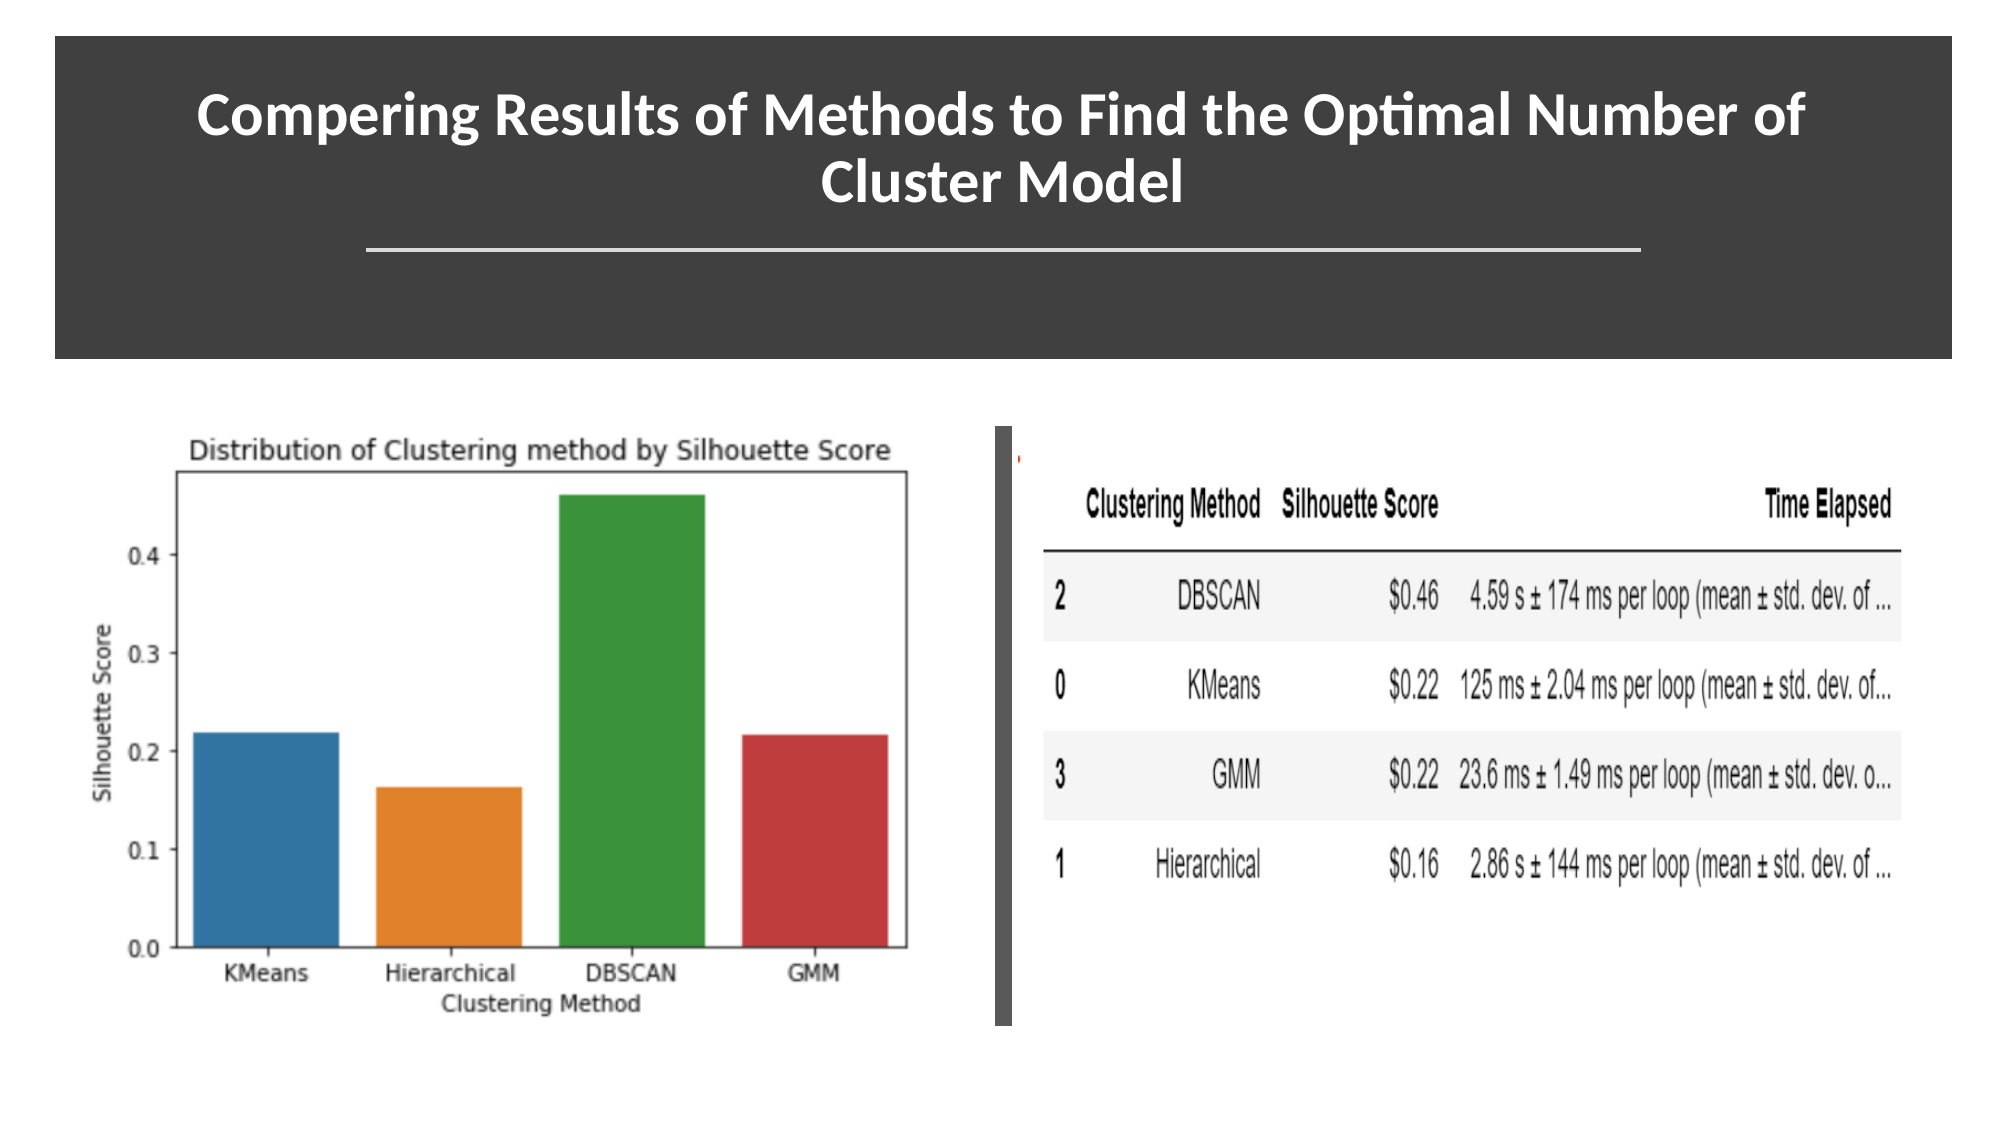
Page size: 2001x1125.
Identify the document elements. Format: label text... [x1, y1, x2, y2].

picture [54, 423, 950, 1029]
text_box [64, 45, 1942, 350]
title Compering Results of Methods to Find the Optimal Number of Cluster Model [89, 71, 1917, 224]
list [1018, 454, 1929, 954]
